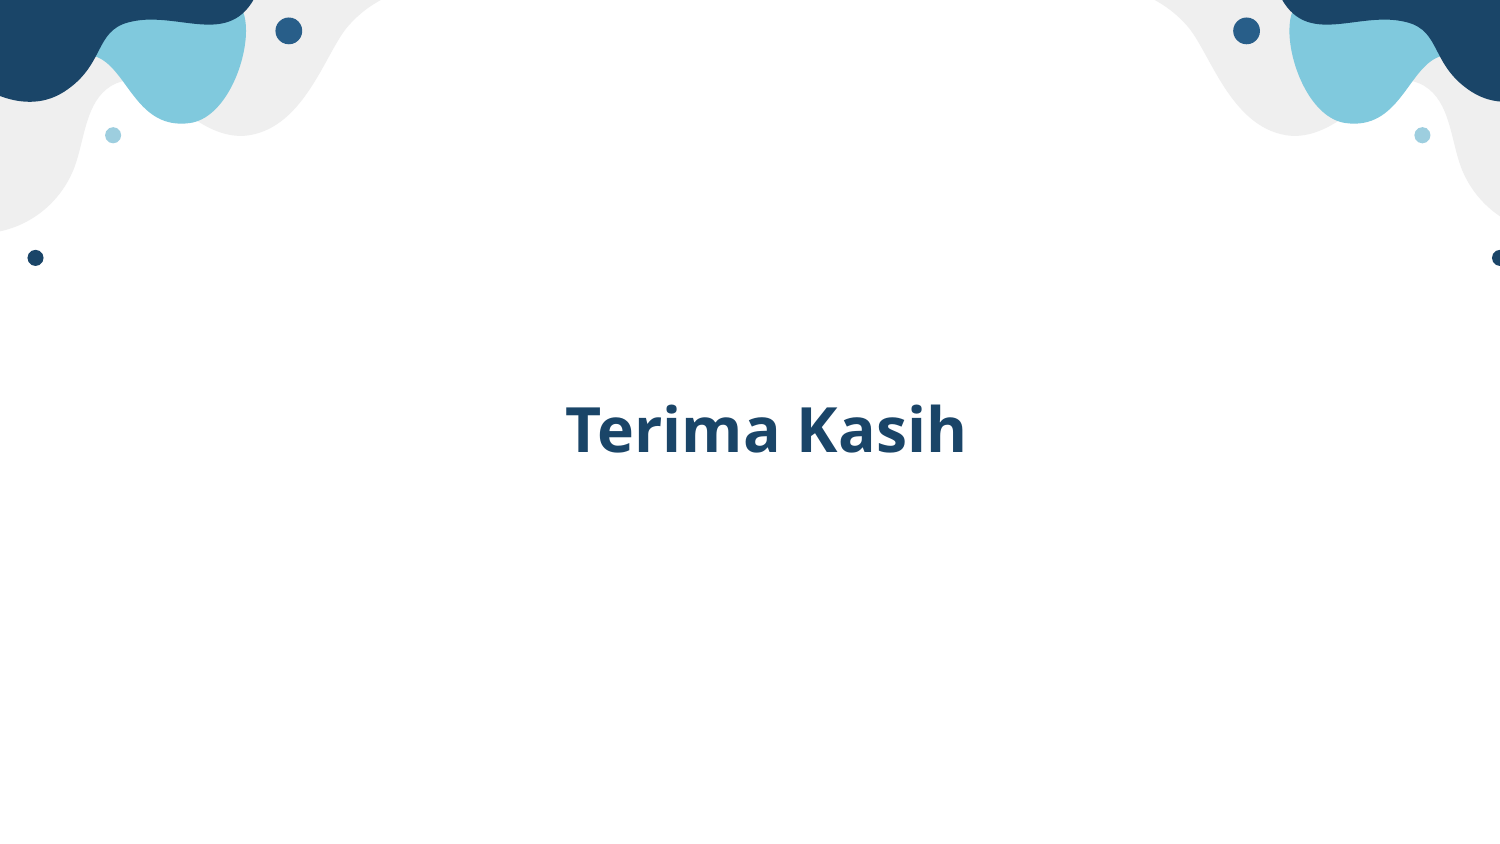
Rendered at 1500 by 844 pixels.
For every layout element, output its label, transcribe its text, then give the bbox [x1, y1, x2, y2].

title Terima Kasih [105, 374, 1429, 469]
